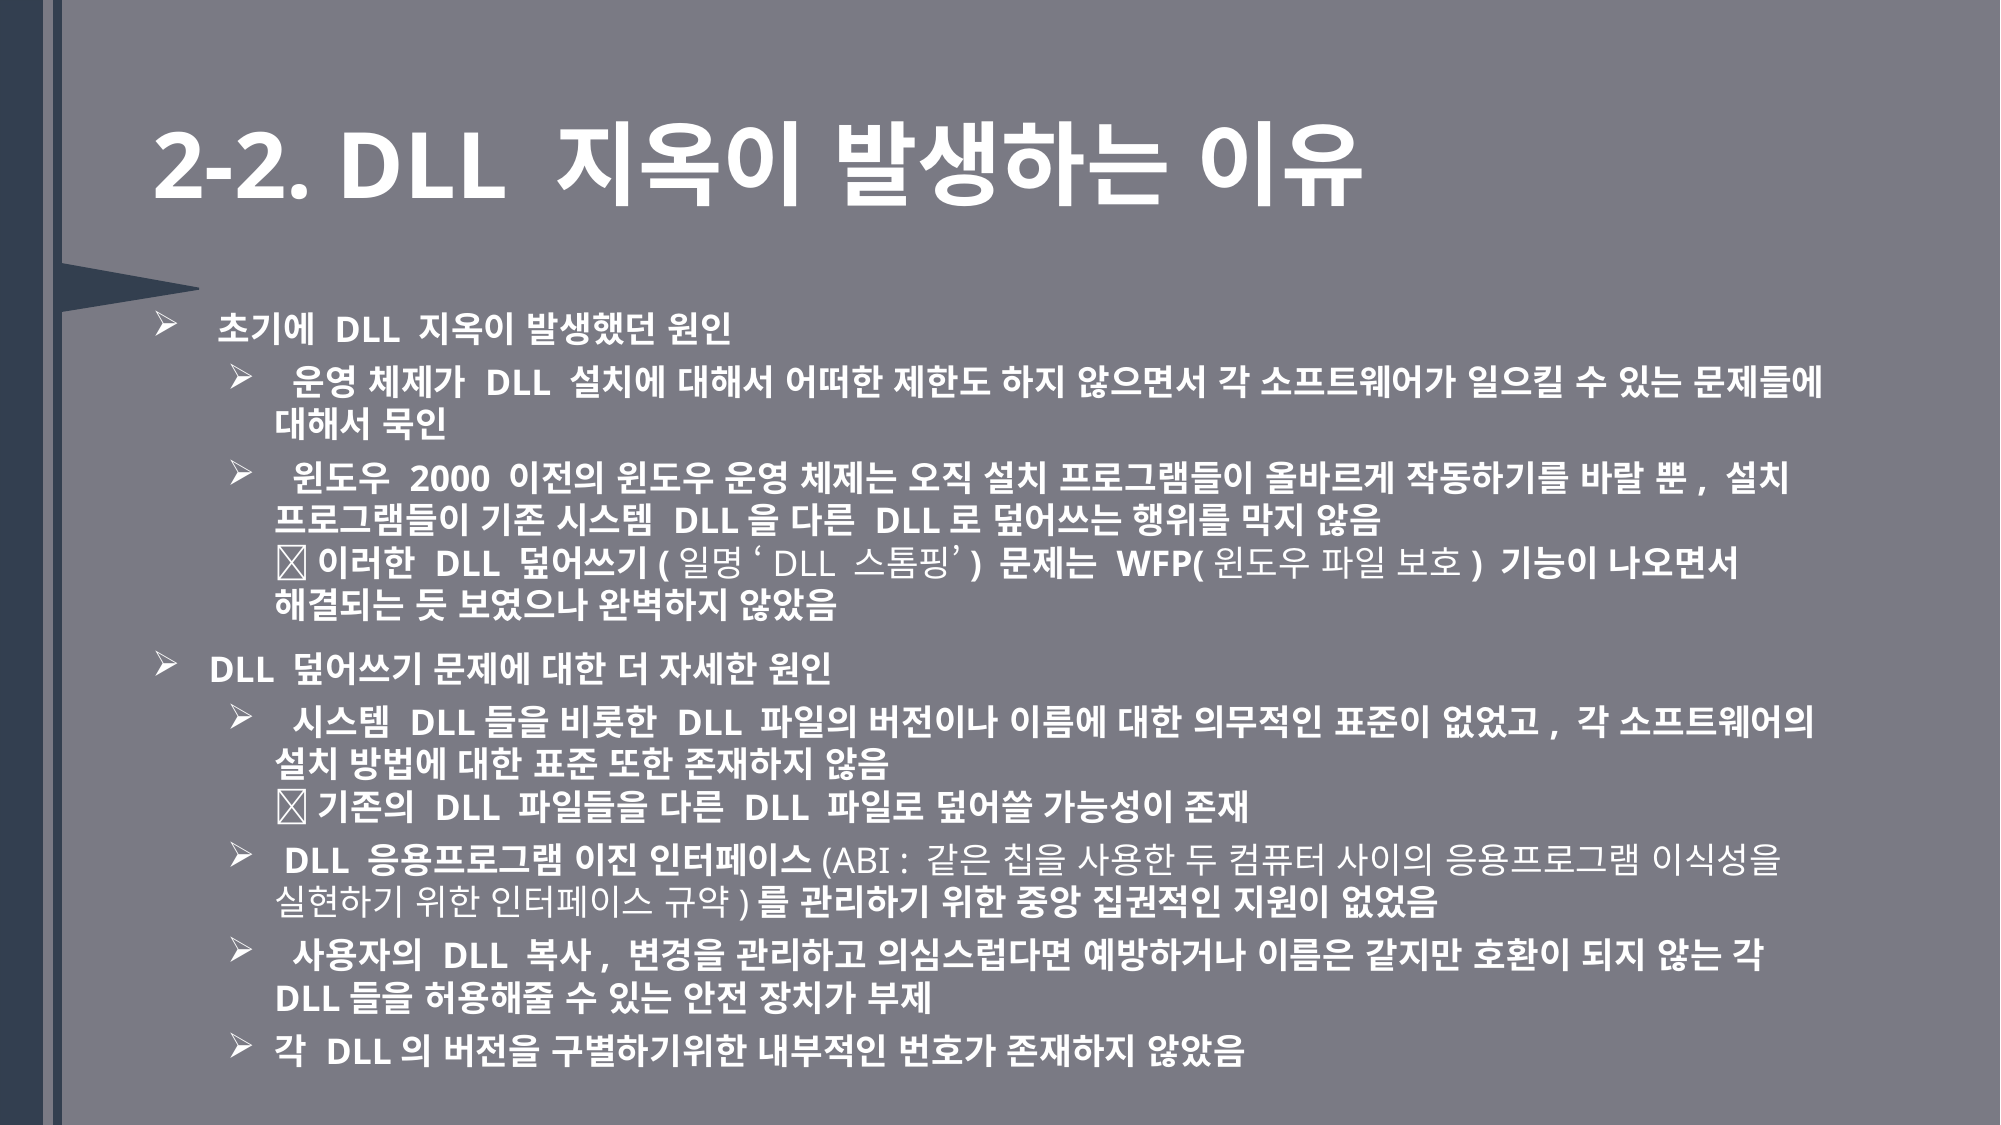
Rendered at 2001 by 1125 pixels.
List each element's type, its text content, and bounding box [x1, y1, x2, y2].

title 2-2. DLL 지옥이 발생하는 이유 [137, 59, 1863, 278]
list 초기에 DLL 지옥이 발생했던 원인 운영 체제가 DLL 설치에 대해서 어떠한 제한도 하지 않으면서 각 소프트웨어가 일으킬 수 있는 문제들에 대해서 묵인 윈도우 2000 이전의 윈도우 운영 체제는 오직 설치 프로그램들이 올바르게 작동하기를 바랄 뿐, 설치 프로그램들이 기존 시스템 DLL을 다른 DLL로 덮어쓰는 행위를 막지 않음  이러한 DLL 덮어쓰기(일명 ‘DLL 스톰핑’) 문제는 WFP(윈도우 파일 보호) 기능이 나오면서 해결되는 듯 보였으나 완벽하지 않았음 DLL 덮어쓰기 문제에 대한 더 자세한 원인 시스템 DLL들을 비롯한 DLL 파일의 버전이나 이름에 대한 의무적인 표준이 없었고, 각 소프트웨어의 설치 방법에 대한 표준 또한 존재하지 않음  기존의 DLL 파일들을 다른 DLL 파일로 덮어쓸 가능성이 존재 DLL 응용프로그램 이진 인터페이스(ABI : 같은 칩을 사용한 두 컴퓨터 사이의 응용프로그램 이식성을 실현하기 위한 인터페이스 규약)를 관리하기 위한 중앙 집권적인 지원이 없었음 사용자의 DLL 복사, 변경을 관리하고 의심스럽다면 예방하거나 이름은 같지만 호환이 되지 않는 각 DLL들을 허용해줄 수 있는 안전 장치가 부제 각 DLL의 버전을 구별하기위한 내부적인 번호가 존재하지 않았음 [137, 299, 1863, 1125]
